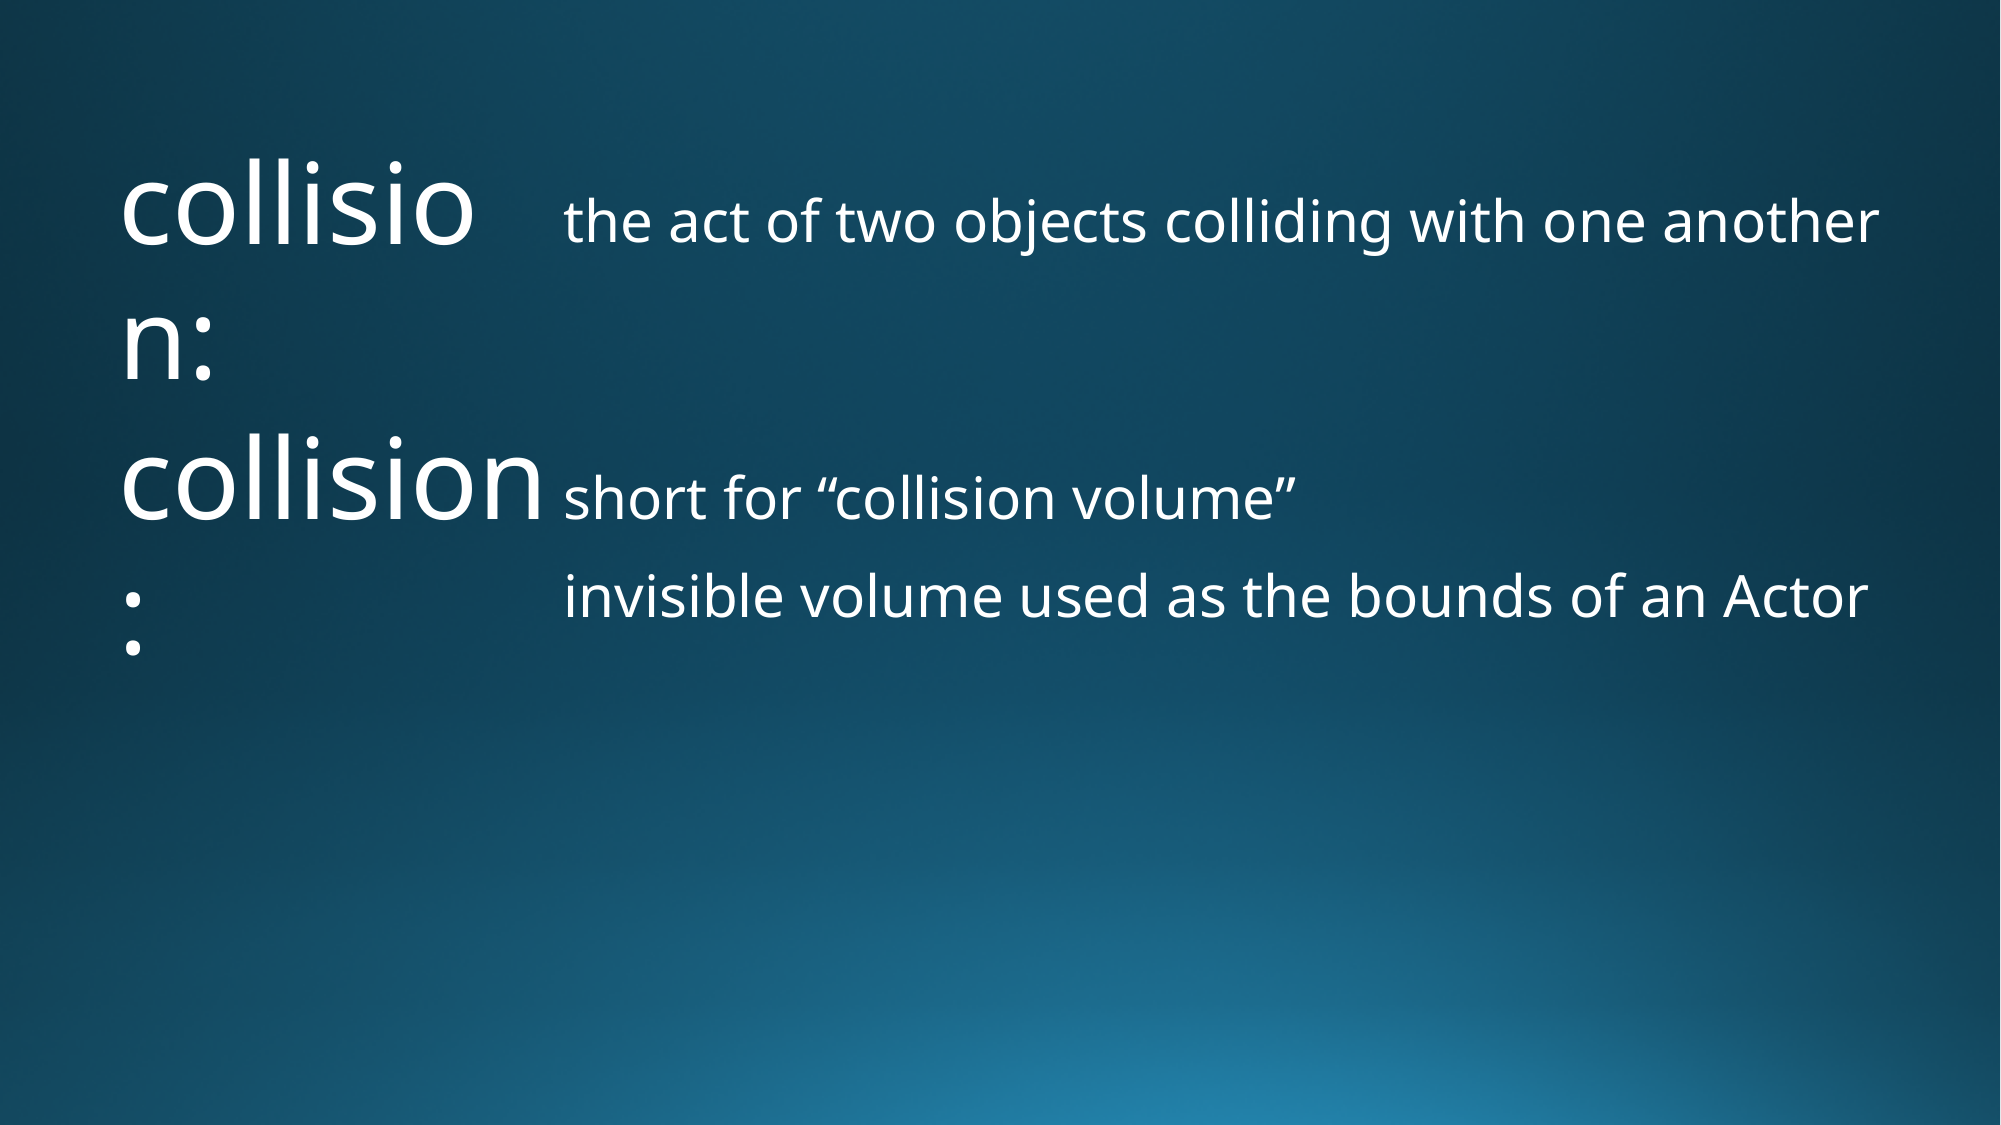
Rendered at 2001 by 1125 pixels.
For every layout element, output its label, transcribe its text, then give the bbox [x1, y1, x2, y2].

text_box collision: [103, 399, 564, 685]
text_box short for “collision volume” [548, 453, 1923, 539]
picture [0, 0, 2001, 1125]
text_box collision: [103, 124, 549, 399]
text_box invisible volume used as the bounds of an Actor [548, 551, 1923, 637]
text_box the act of two objects colliding with one another [548, 176, 1923, 262]
